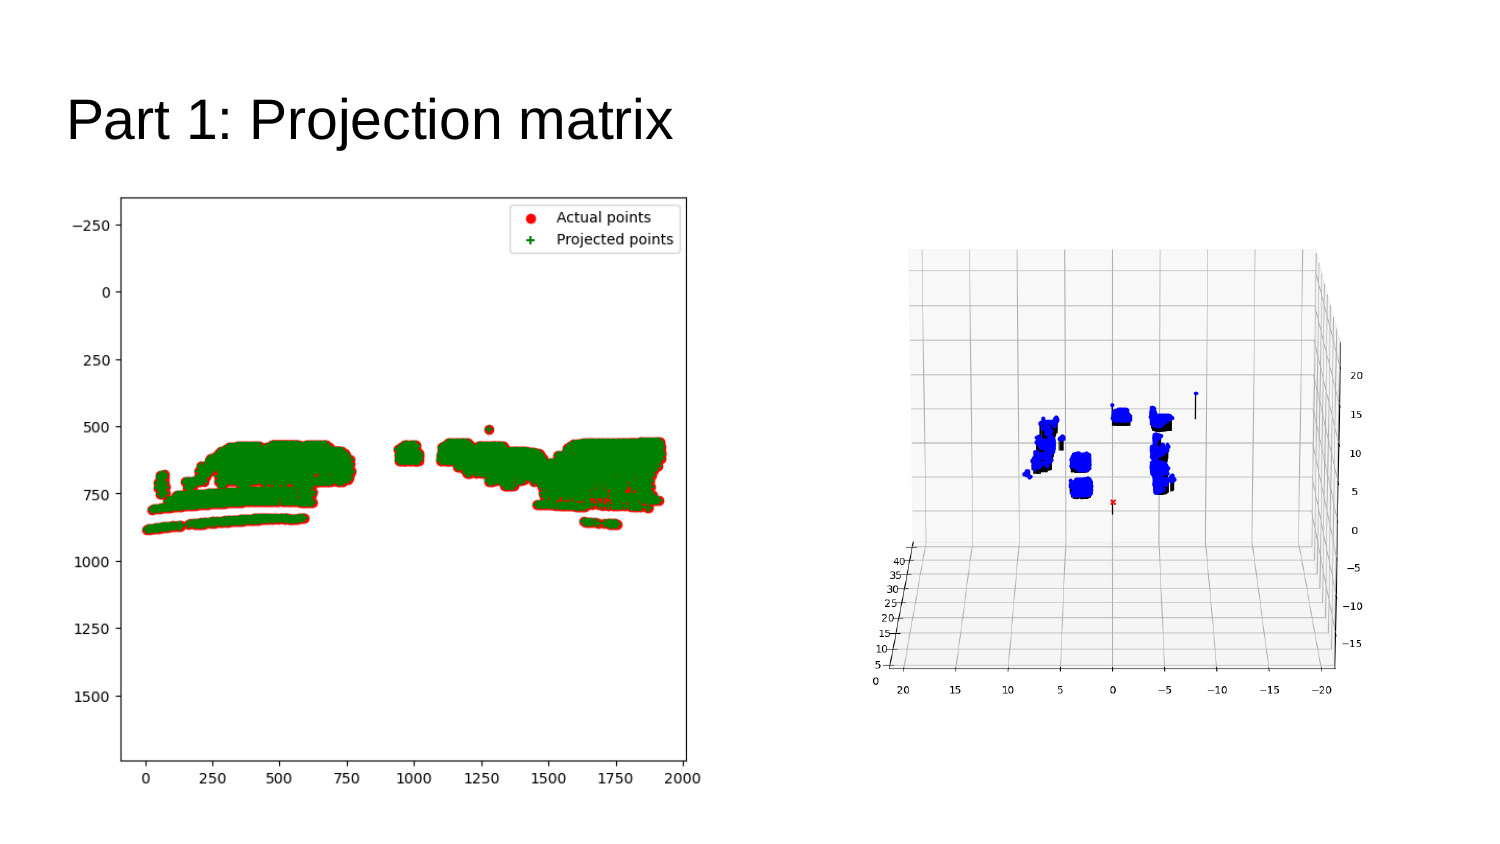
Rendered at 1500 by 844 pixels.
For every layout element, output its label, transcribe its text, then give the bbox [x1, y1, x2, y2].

picture [59, 188, 711, 796]
title Part 1: Projection matrix [51, 72, 1449, 167]
picture [765, 120, 1440, 796]
